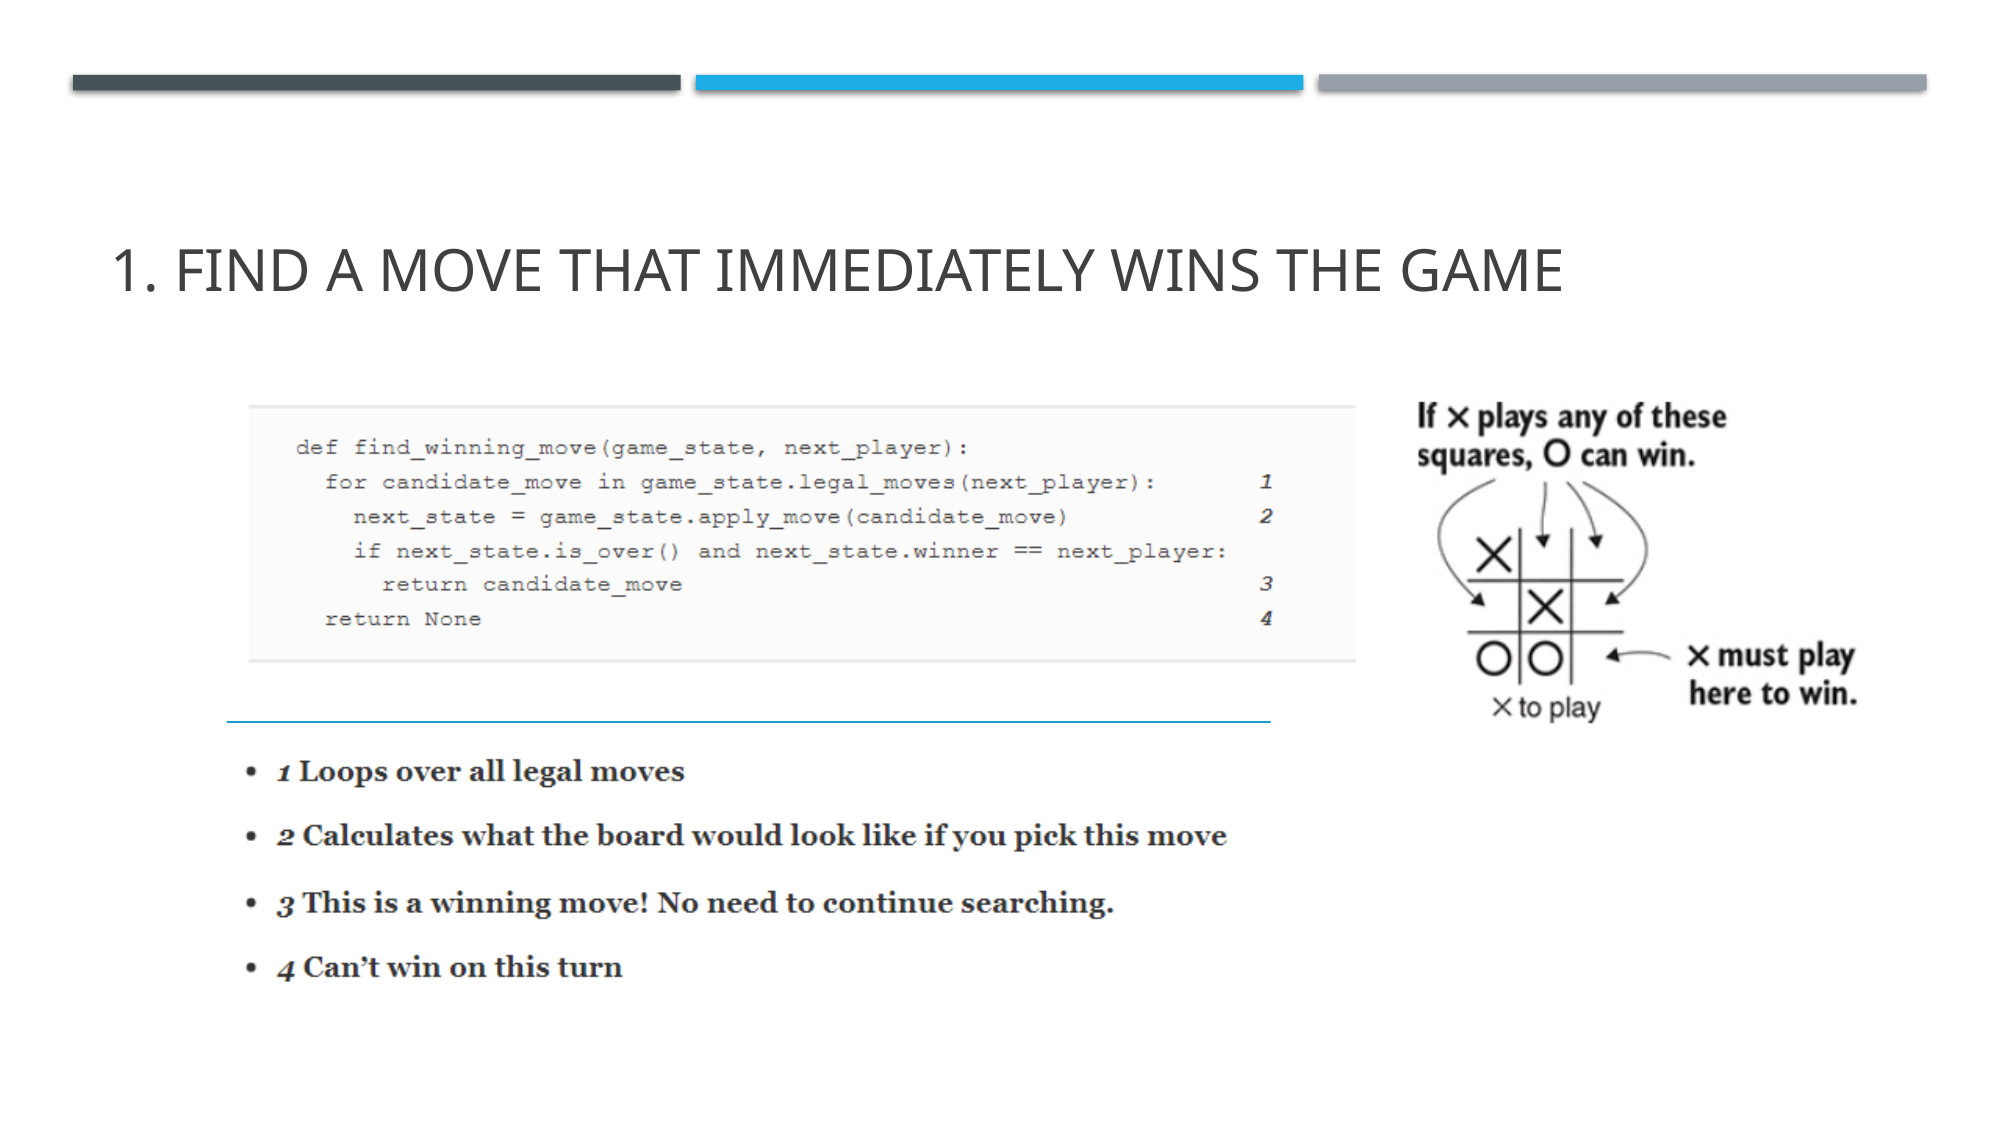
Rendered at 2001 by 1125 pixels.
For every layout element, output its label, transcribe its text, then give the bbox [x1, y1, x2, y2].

picture [226, 385, 1357, 671]
title 1. Find a move that immediately wins the game [95, 115, 1905, 311]
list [1400, 385, 1883, 740]
picture [226, 738, 1268, 1007]
